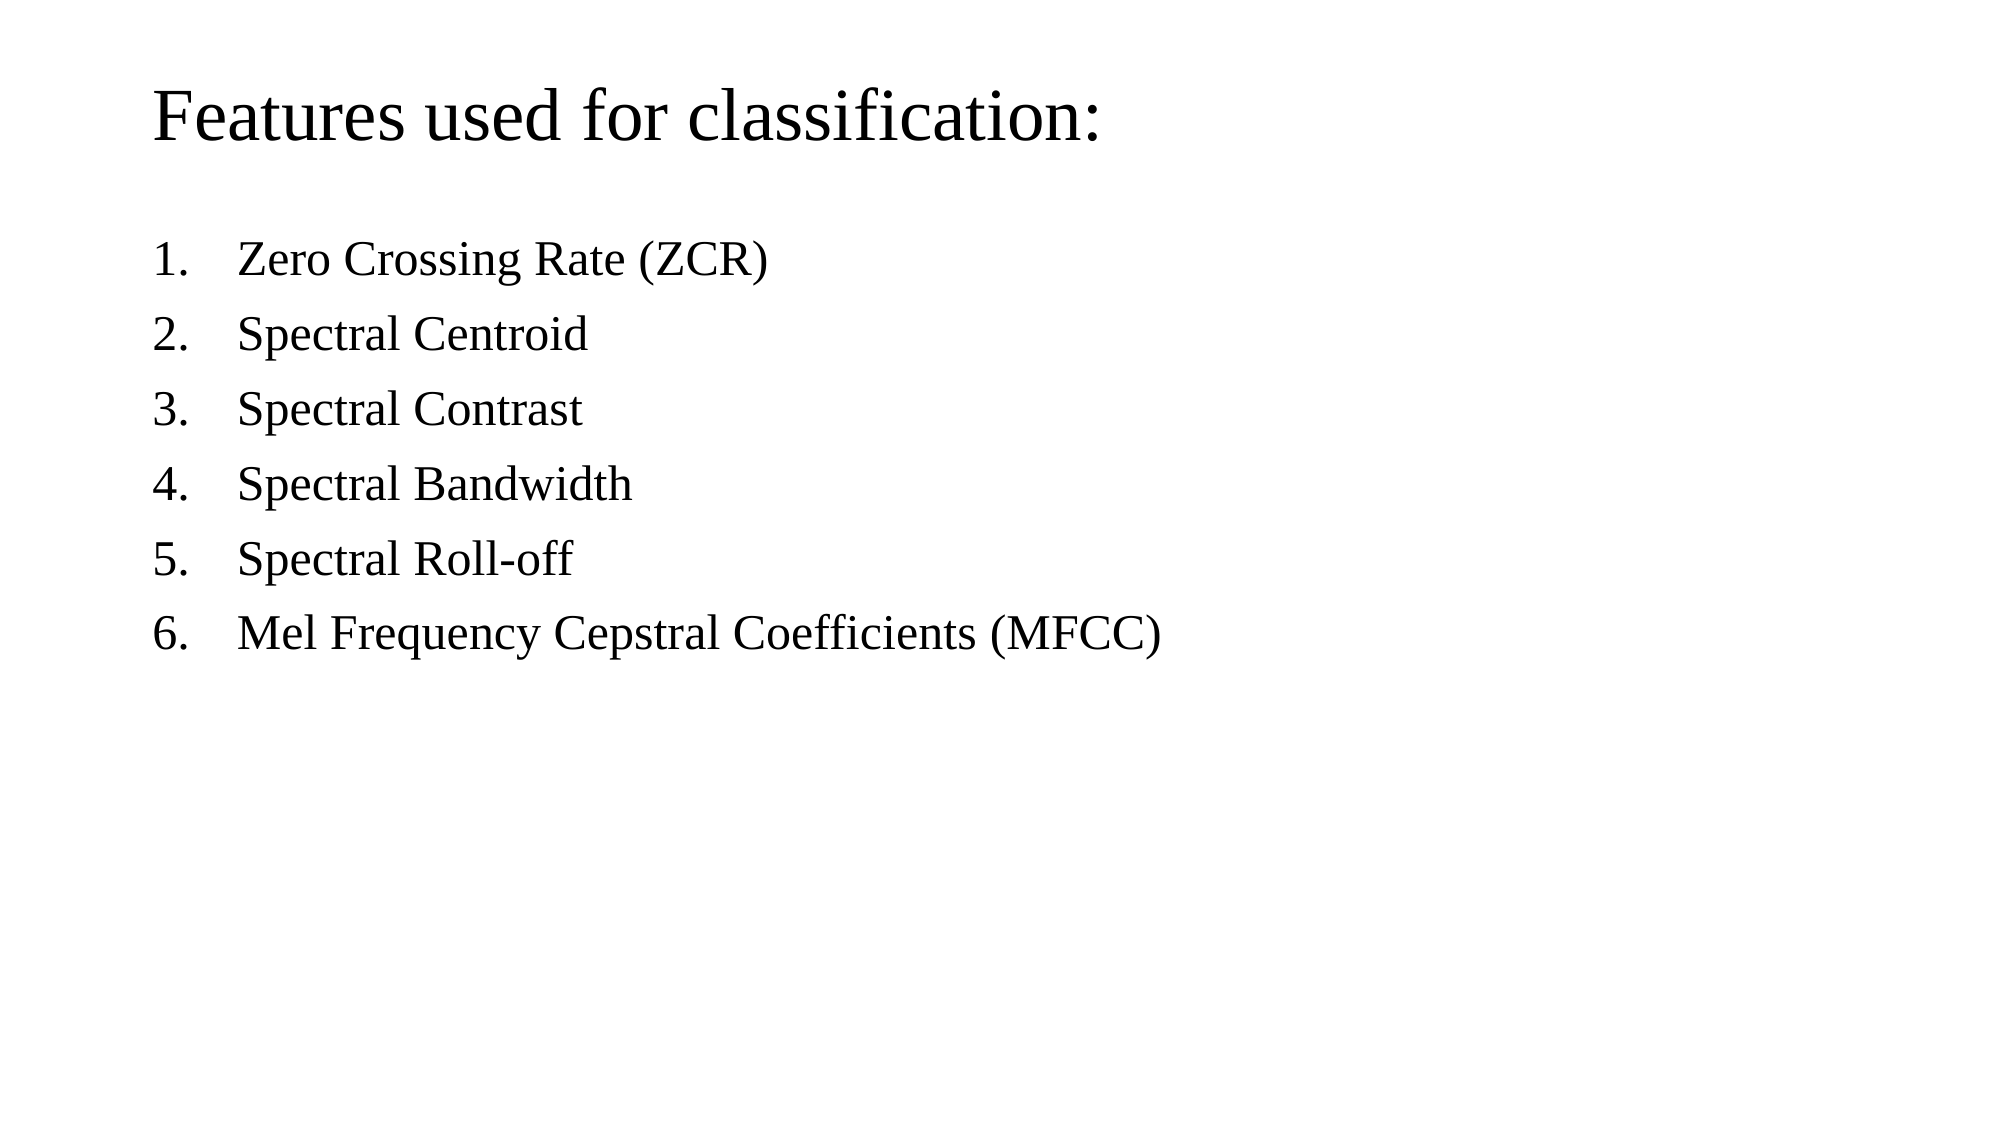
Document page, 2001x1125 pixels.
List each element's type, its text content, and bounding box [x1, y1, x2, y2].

title Features used for classification: [137, 59, 1764, 174]
list Zero Crossing Rate (ZCR) Spectral Centroid Spectral Contrast Spectral Bandwidth Spectral Roll-off Mel Frequency Cepstral Coefficients (MFCC) [137, 224, 1863, 1014]
